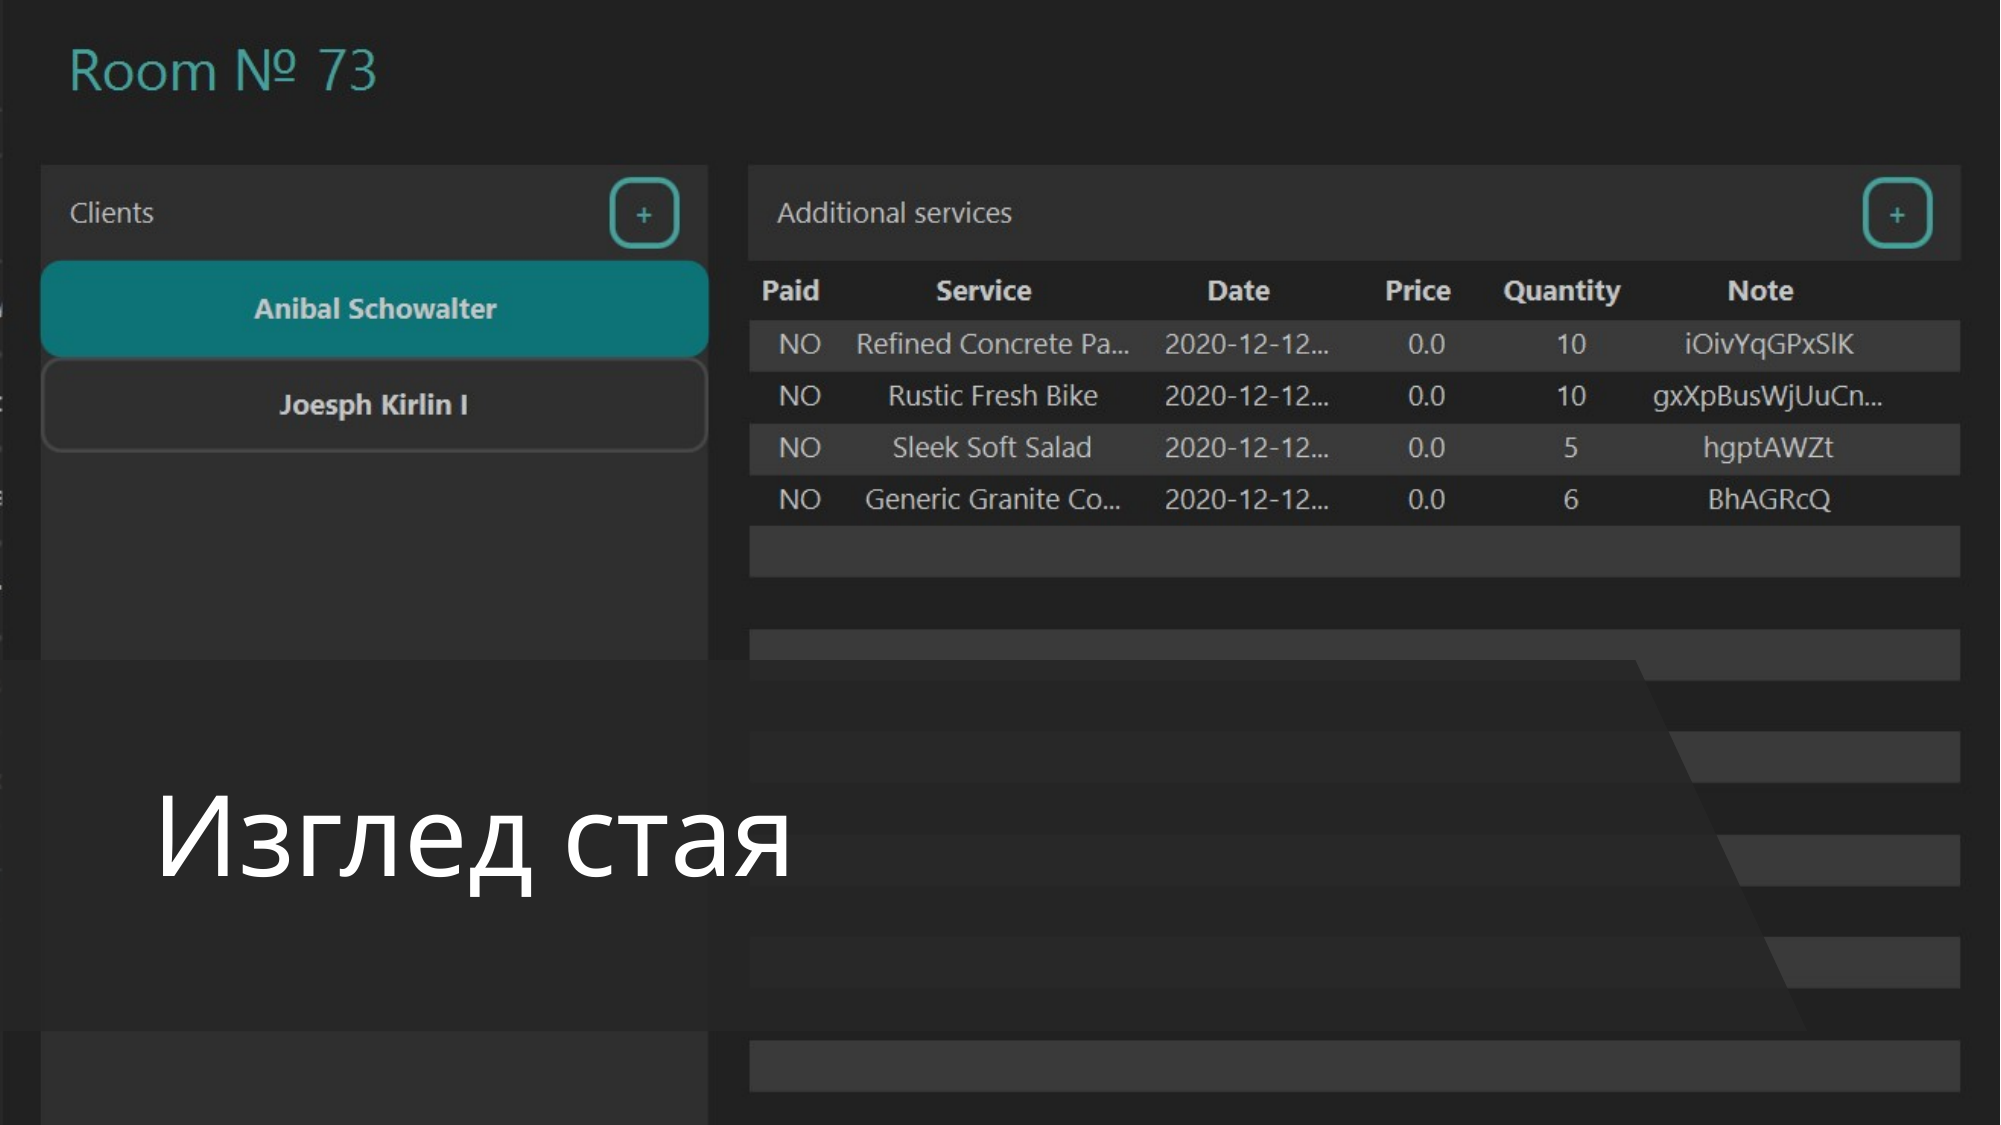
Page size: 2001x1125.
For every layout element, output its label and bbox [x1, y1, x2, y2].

list [0, 0, 2000, 1125]
